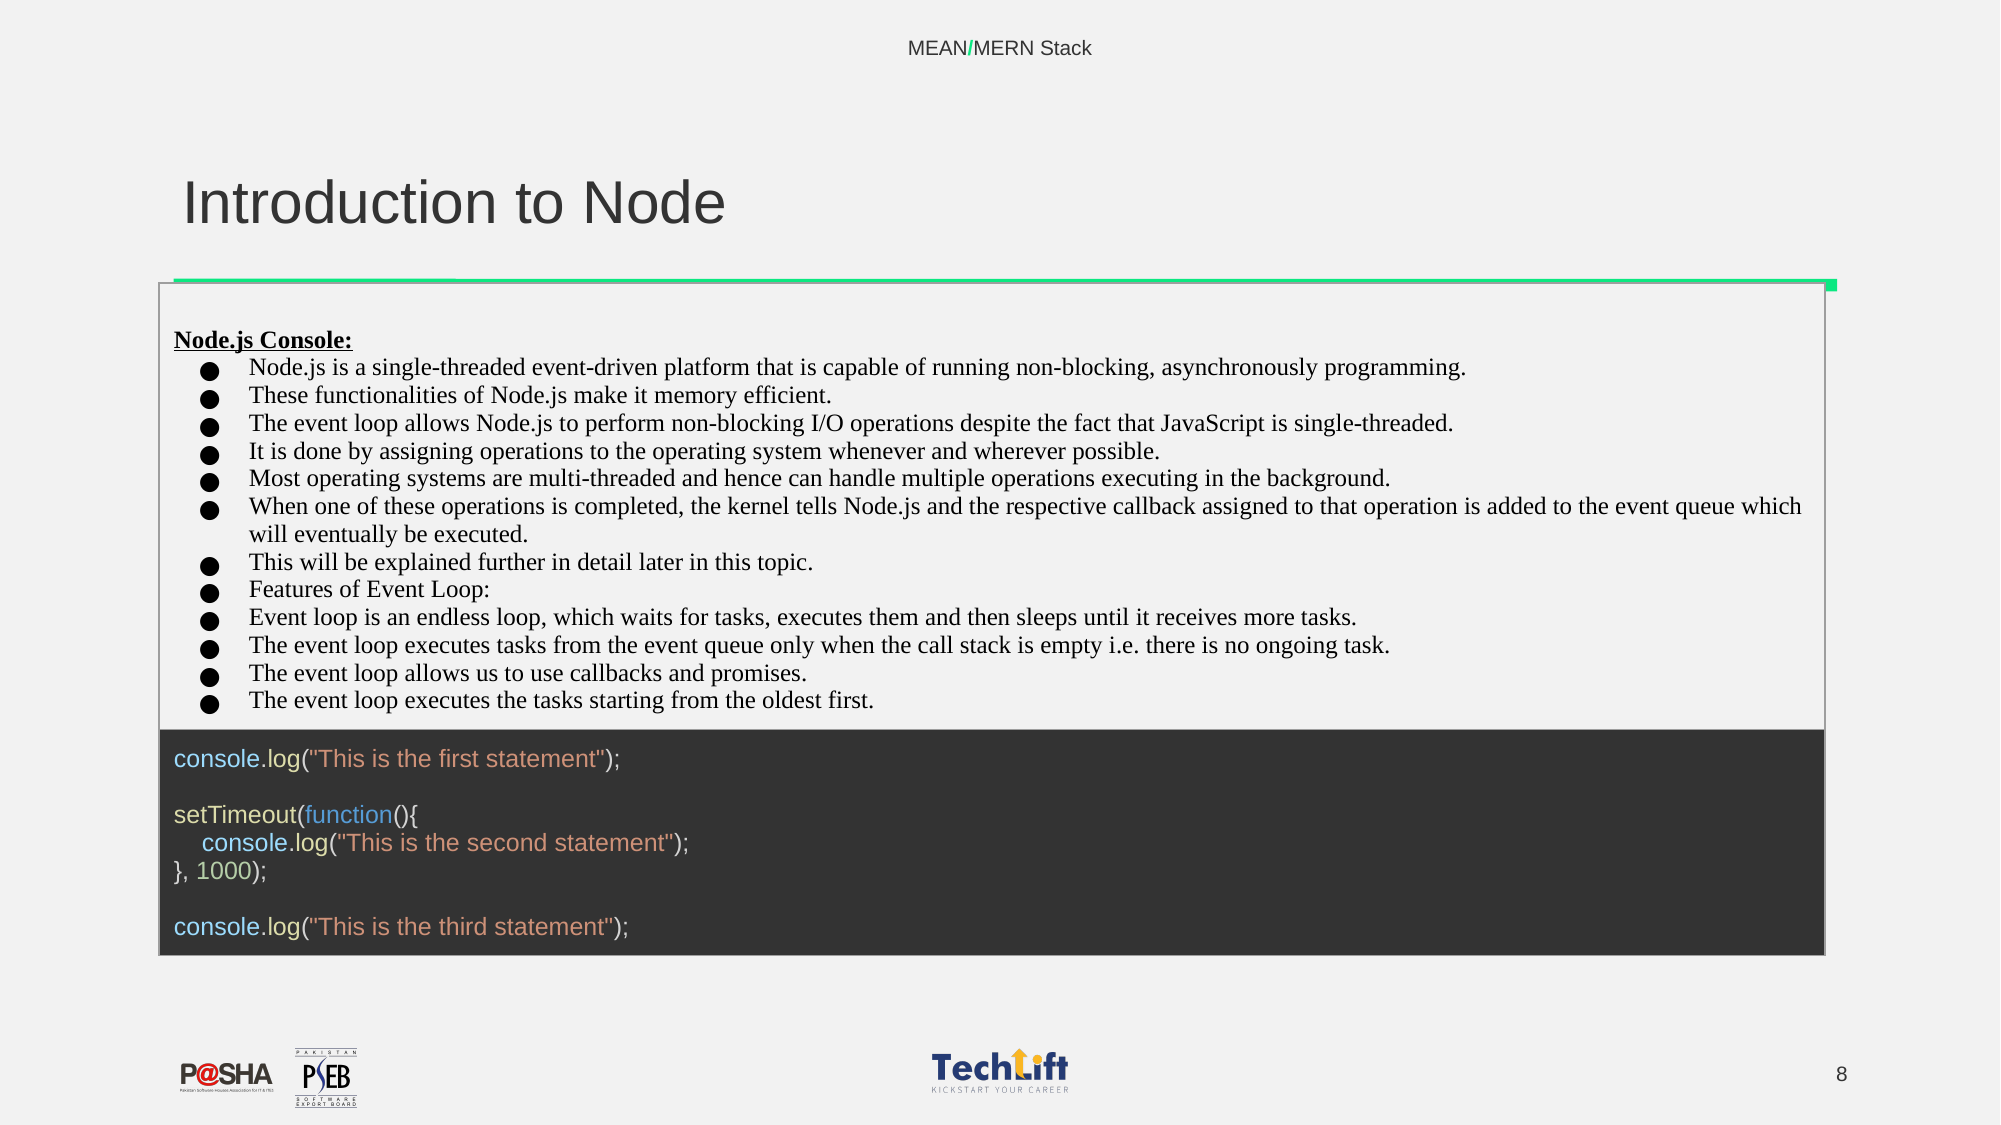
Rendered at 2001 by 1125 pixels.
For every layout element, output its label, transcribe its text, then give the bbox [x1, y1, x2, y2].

picture [932, 1048, 1068, 1093]
table_header Node.js Console: Node.js is a single-threaded event-driven platform that is capable of running non-blocking, asynchronously programming. These functionalities of Node.js make it memory efficient. The event loop allows Node.js to perform non-blocking I/O operations despite the fact that JavaScript is single-threaded. It is done by assigning operations to the operating system whenever and wherever possible. Most operating systems are multi-threaded and hence can handle multiple operations executing in the background. When one of these operations is completed, the kernel tells Node.js and the respective callback assigned to that operation is added to the event queue which will eventually be executed. This will be explained further in detail later in this topic. Features of Event Loop: Event loop is an endless loop, which waits for tasks, executes them and then sleeps until it receives more tasks. The event loop executes tasks from the event queue only when the call stack is empty i.e. there is no ongoing task. The event loop allows us to use callbacks and promises. The event loop executes the tasks starting from the oldest first. [160, 284, 1824, 729]
picture [295, 1048, 357, 1108]
slide_number ‹#› [1412, 1042, 1863, 1103]
picture [180, 1063, 274, 1093]
footer MEAN/MERN Stack [662, 17, 1338, 77]
table_cell console.log("This is the first statement"); setTimeout(function(){ console.log("This is the second statement"); }, 1000); console.log("This is the third statement"); [160, 730, 1824, 955]
title Introduction to Node [167, 141, 1817, 244]
